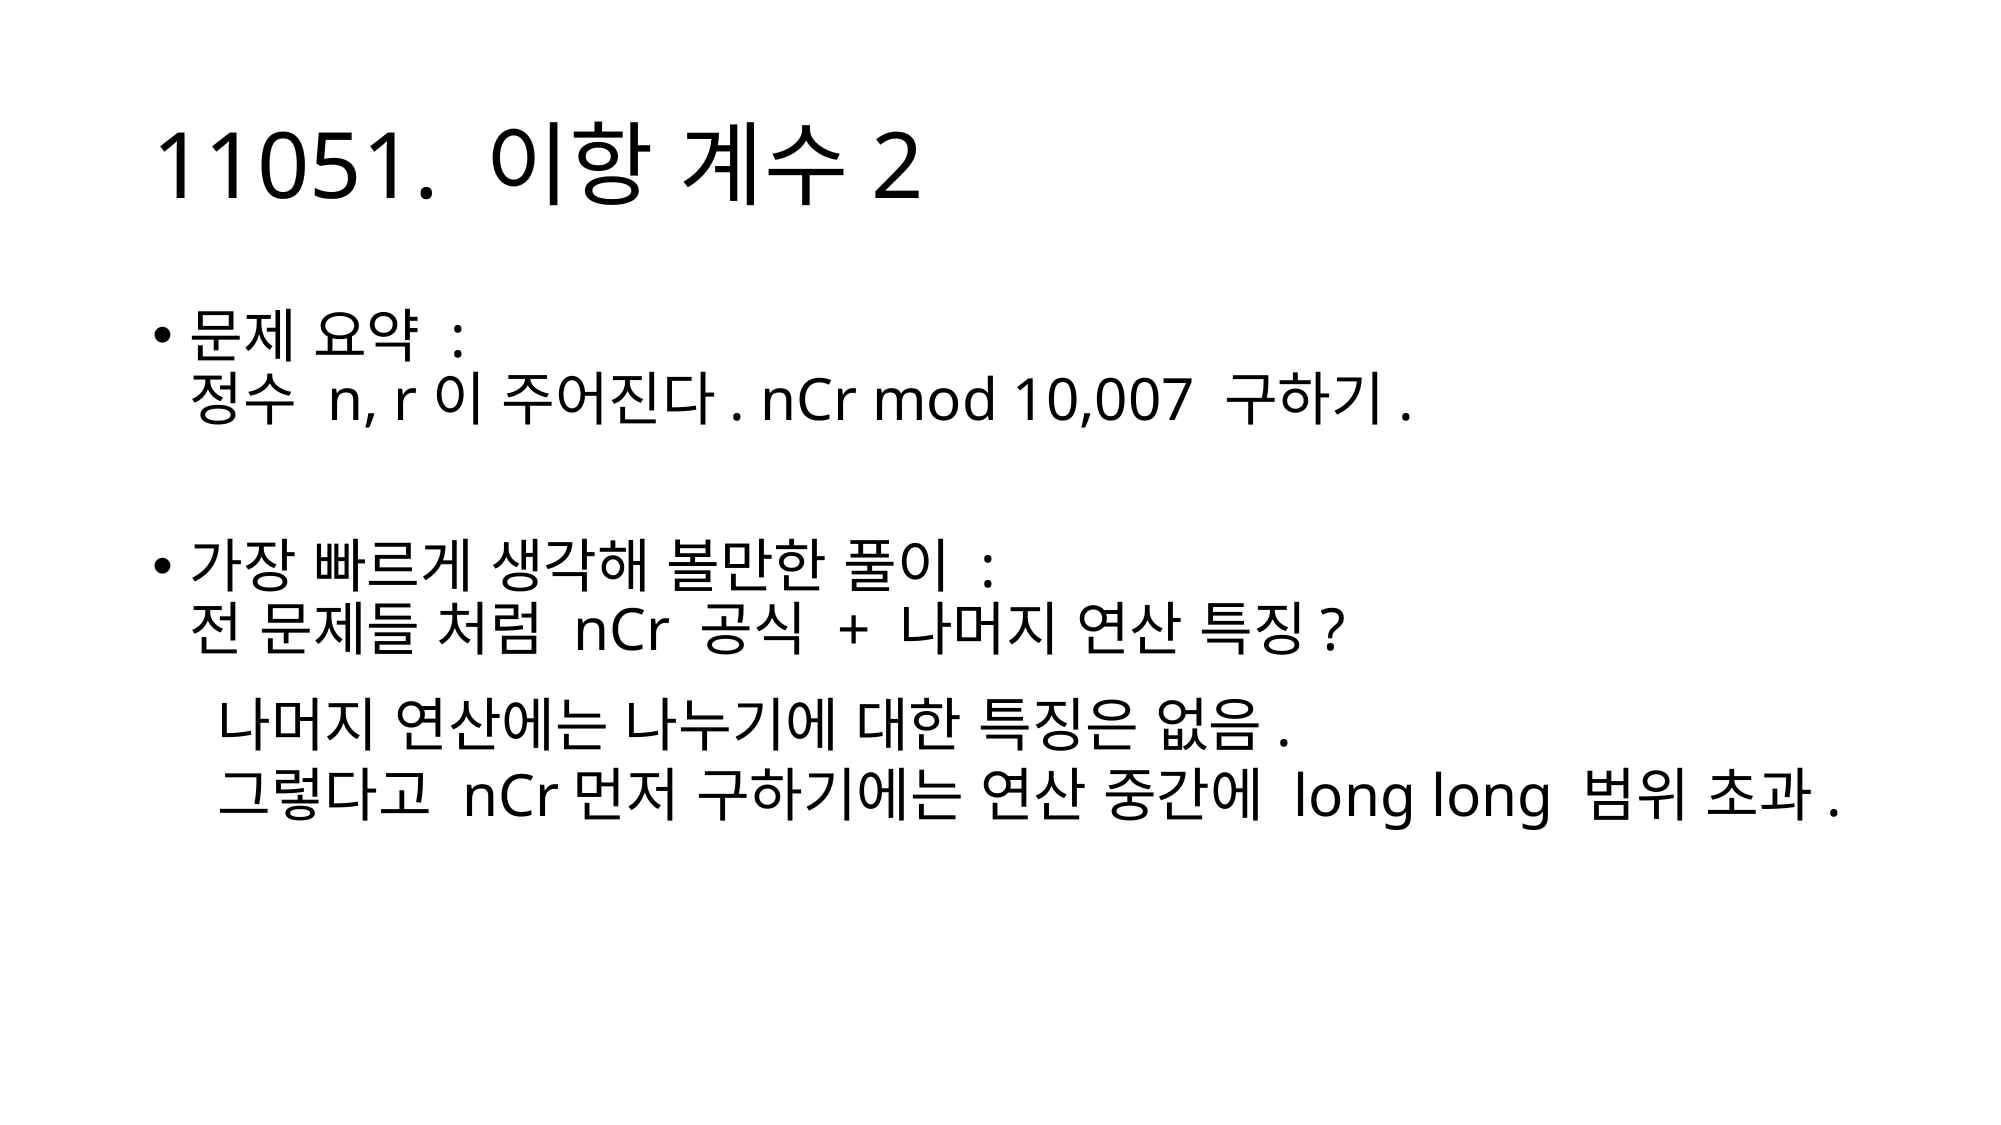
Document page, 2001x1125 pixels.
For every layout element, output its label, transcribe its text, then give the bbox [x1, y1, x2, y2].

list 문제 요약 : 정수 n, r이 주어진다. nCr mod 10,007 구하기. 가장 빠르게 생각해 볼만한 풀이 : 전 문제들 처럼 nCr 공식 + 나머지 연산 특징? [137, 299, 1863, 1014]
title 11051. 이항 계수2 [137, 59, 1863, 278]
text_box 나머지 연산에는 나누기에 대한 특징은 없음. 그렇다고 nCr먼저 구하기에는 연산 중간에 long long 범위 초과. [203, 680, 1858, 836]
